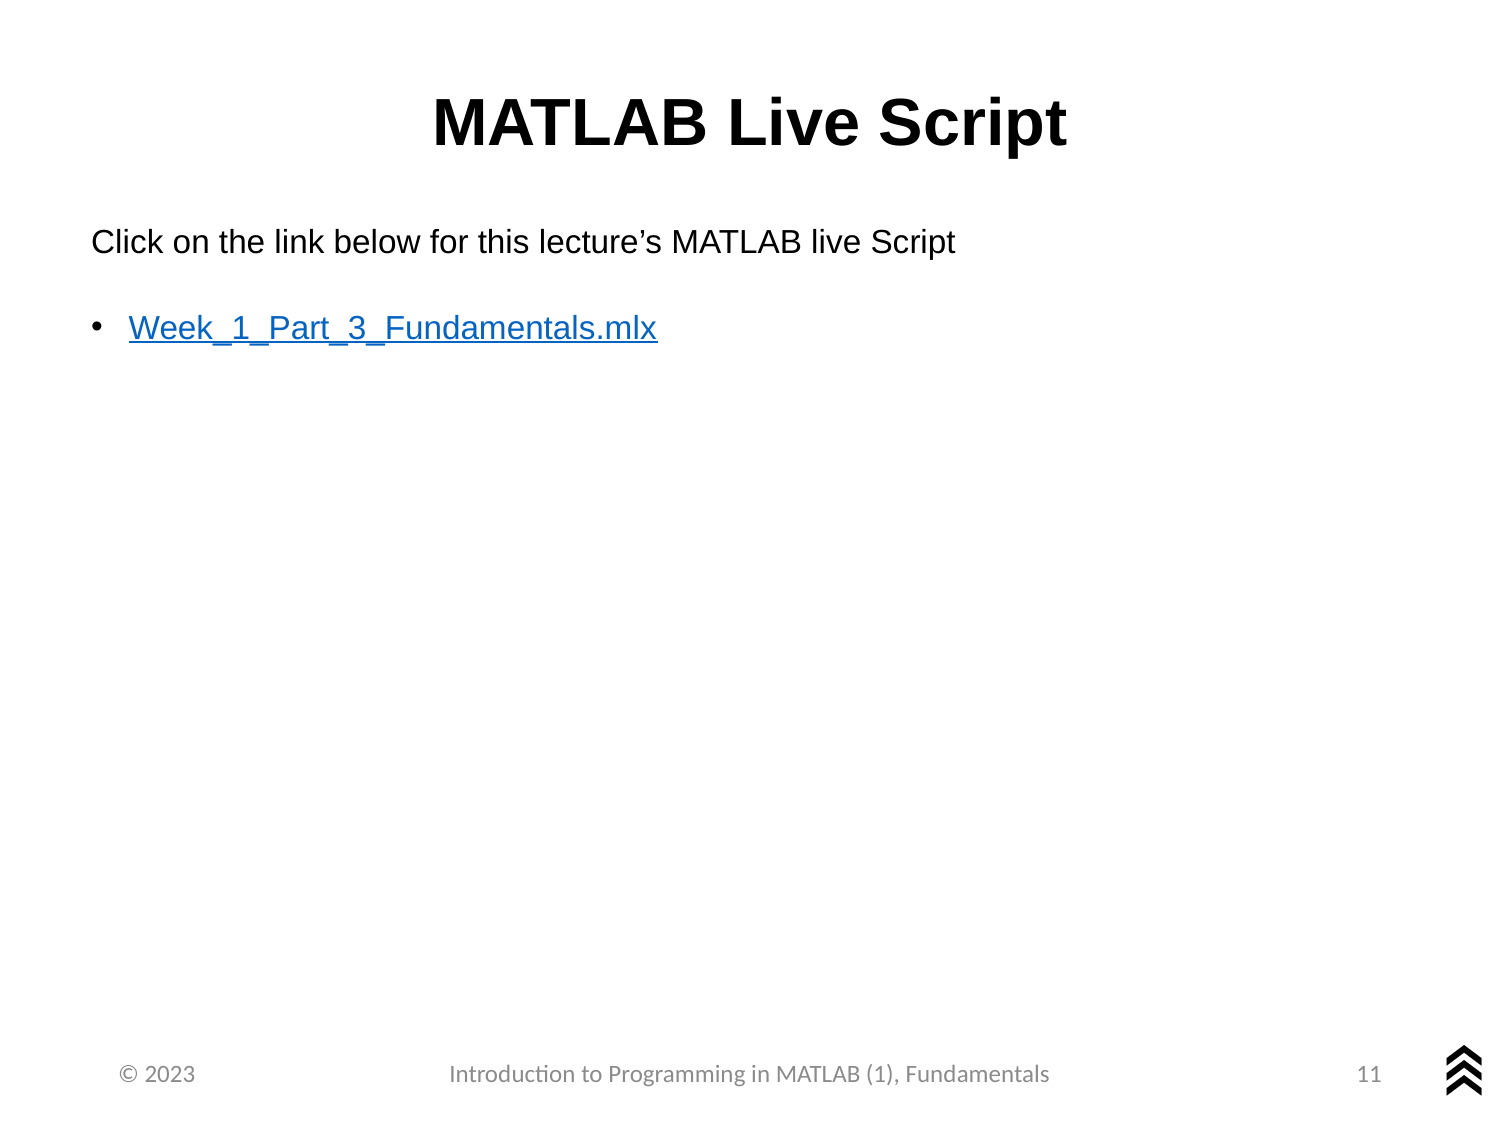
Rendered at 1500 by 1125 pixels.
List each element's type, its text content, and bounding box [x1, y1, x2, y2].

slide_number © 2023 [103, 1042, 279, 1103]
footer Introduction to Programming in MATLAB (1), Fundamentals [279, 1042, 1059, 1103]
picture [1434, 1040, 1494, 1100]
title MATLAB Live Script [103, 59, 1397, 188]
list Click on the link below for this lecture’s MATLAB live Script Week_1_Part_3_Fundamentals.mlx [76, 209, 1427, 1048]
slide_number 11 [1059, 1042, 1397, 1103]
